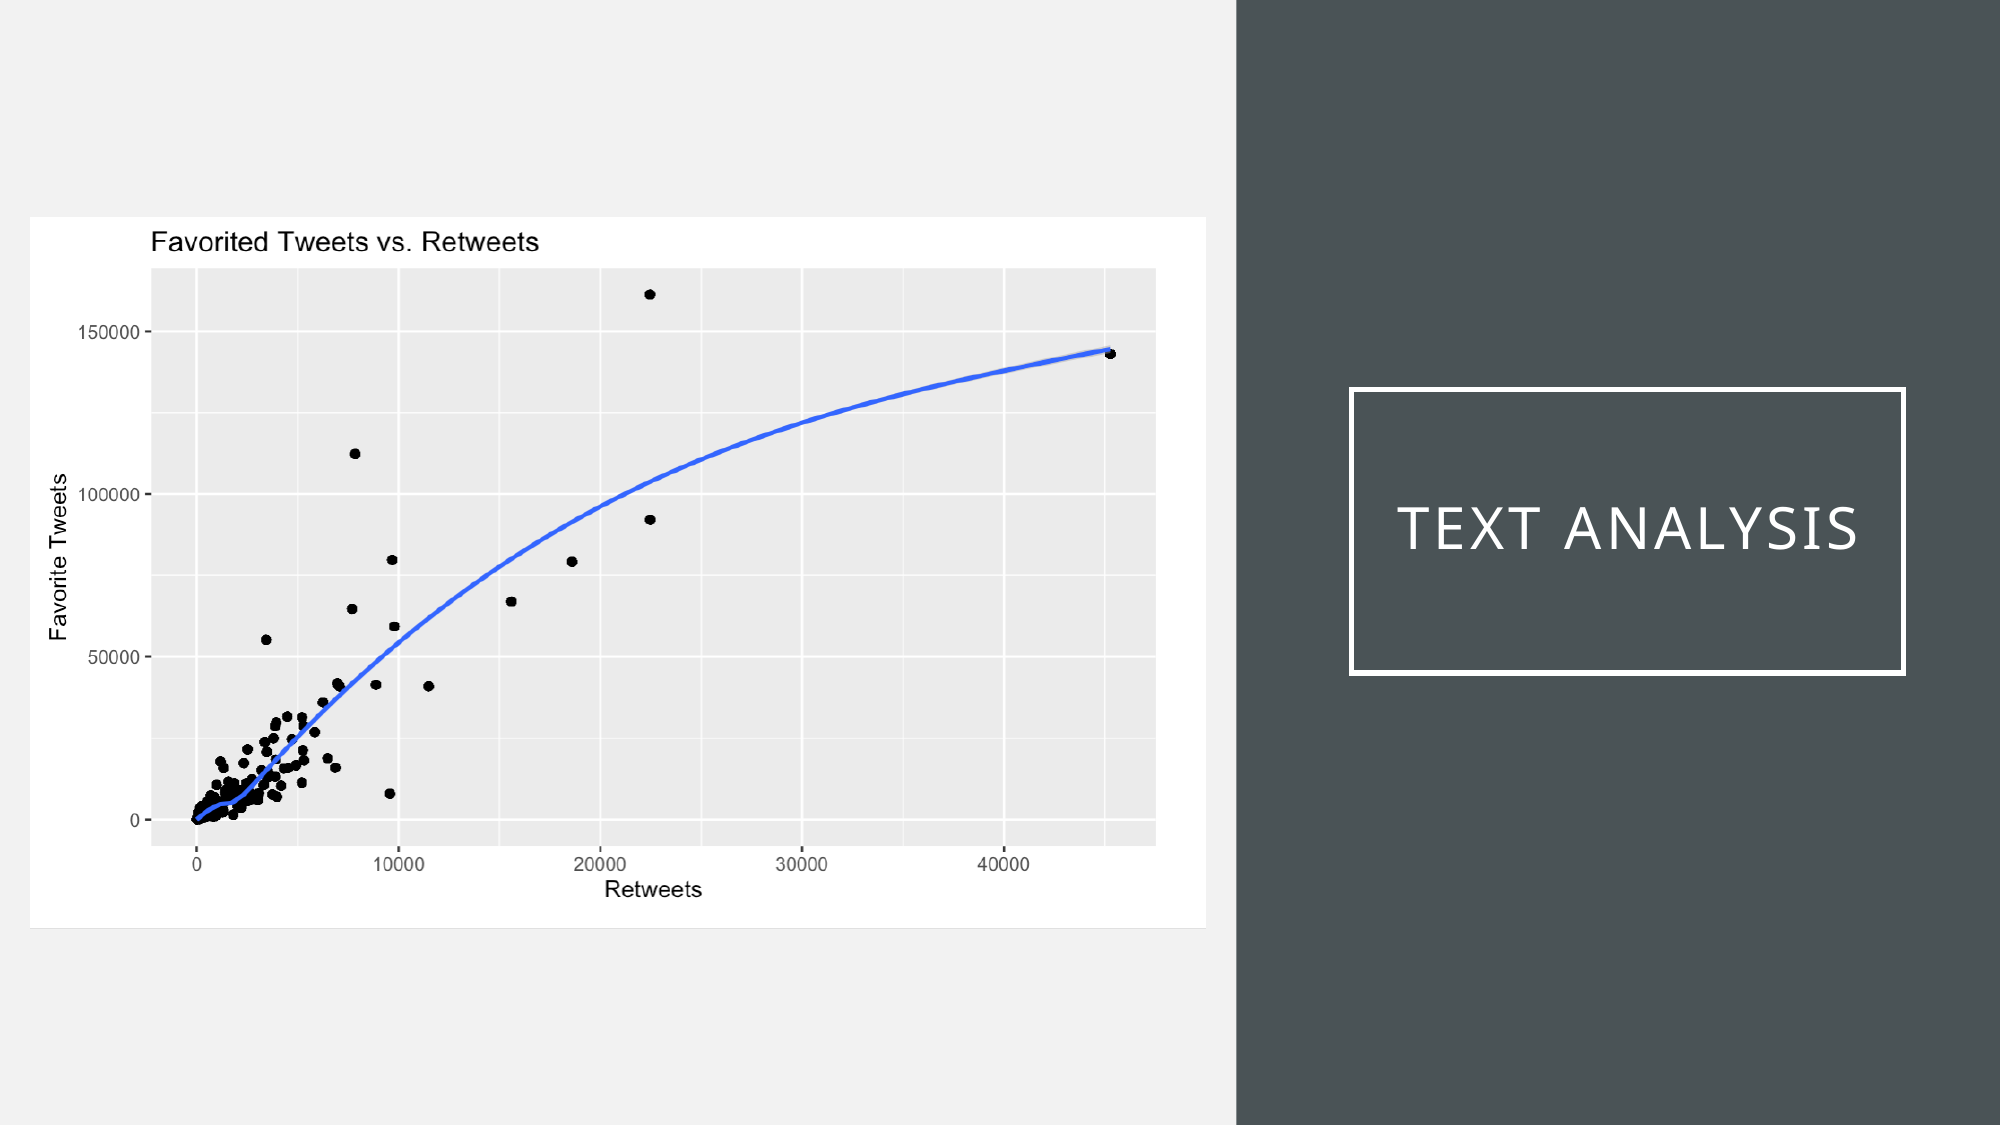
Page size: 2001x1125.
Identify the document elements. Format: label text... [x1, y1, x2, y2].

text_box [1236, 0, 2000, 1125]
picture [30, 217, 1206, 929]
text_box [0, 0, 1236, 1125]
title Text analysis [1349, 387, 1906, 676]
